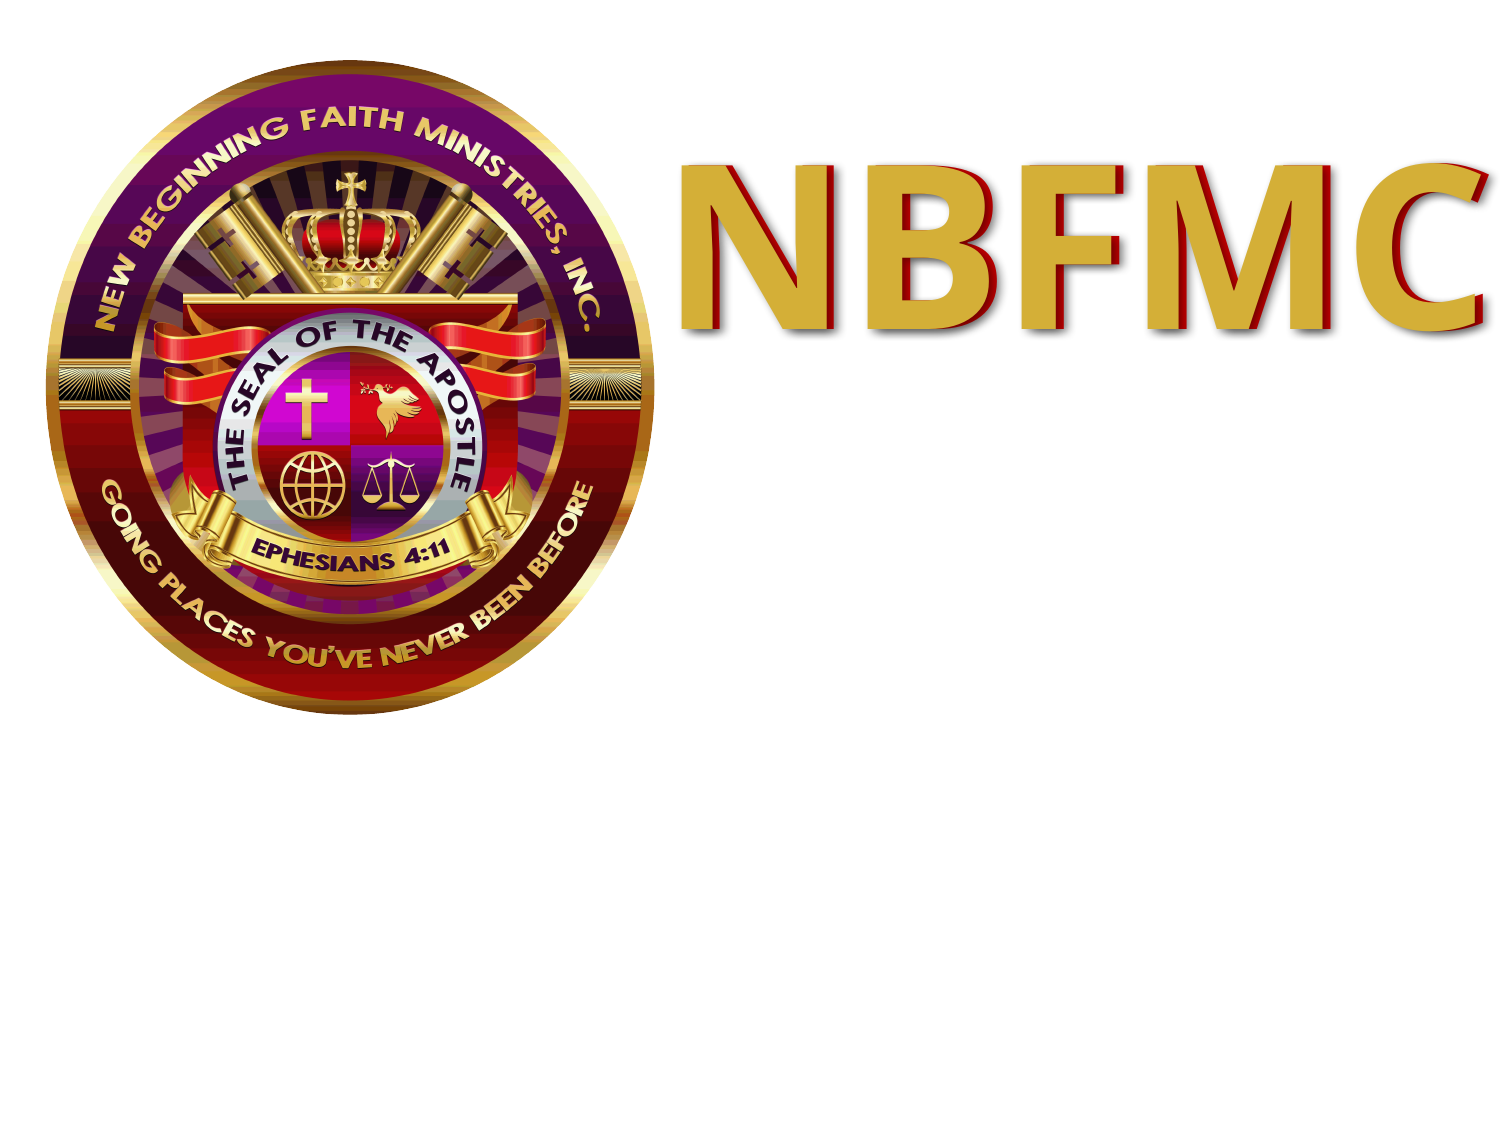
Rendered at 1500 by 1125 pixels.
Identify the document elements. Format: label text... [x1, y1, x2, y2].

picture [37, 49, 663, 721]
text_box NBFMC [666, 92, 1500, 383]
